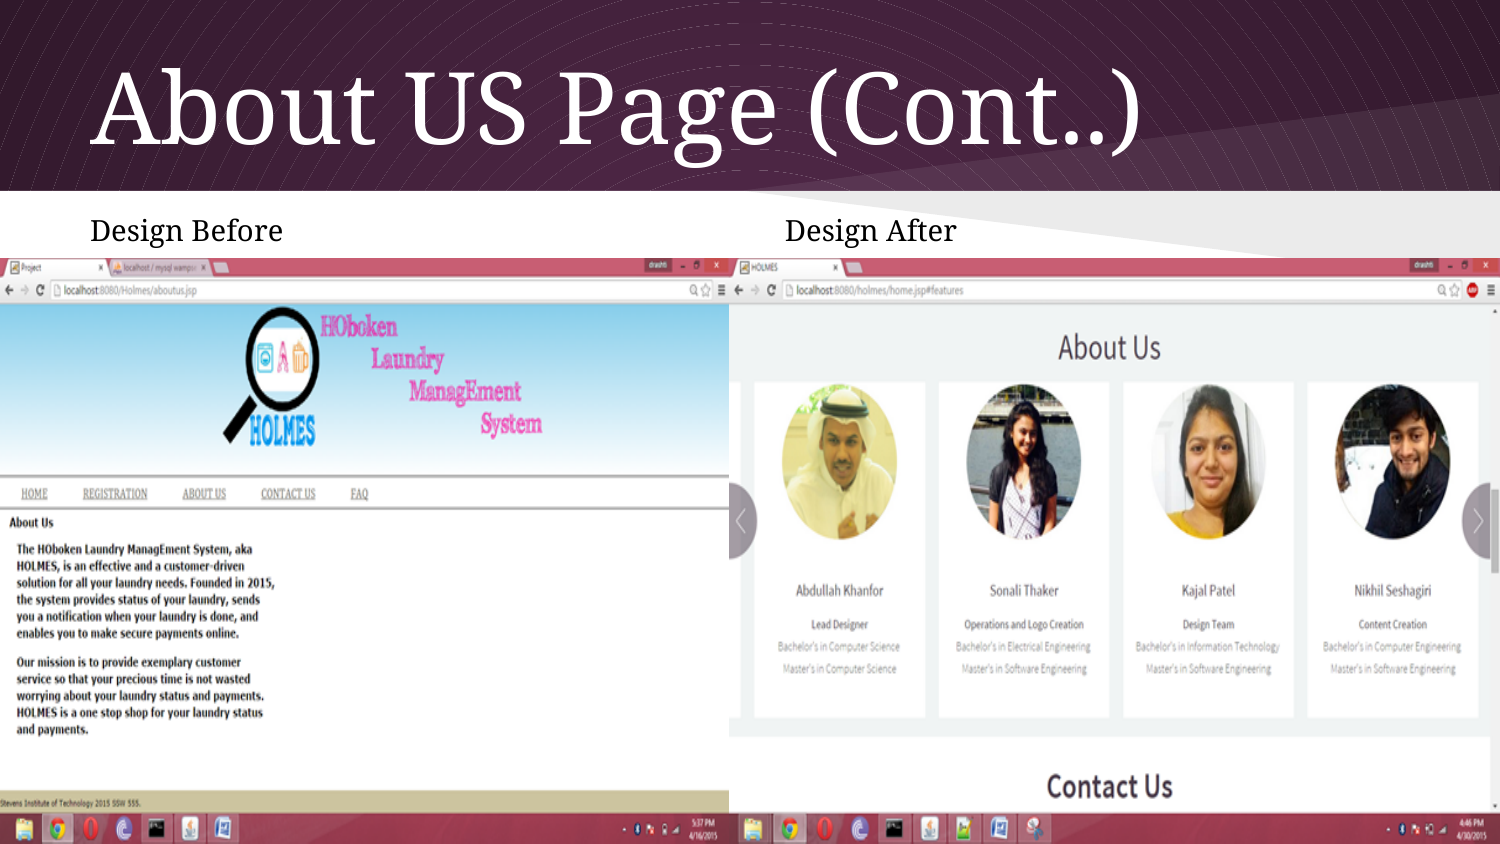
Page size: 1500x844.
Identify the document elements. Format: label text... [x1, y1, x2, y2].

title About US Page (Cont..) [75, 33, 1425, 175]
list Design Before [75, 196, 731, 257]
list Design After [769, 196, 1425, 257]
picture [0, 258, 1500, 844]
